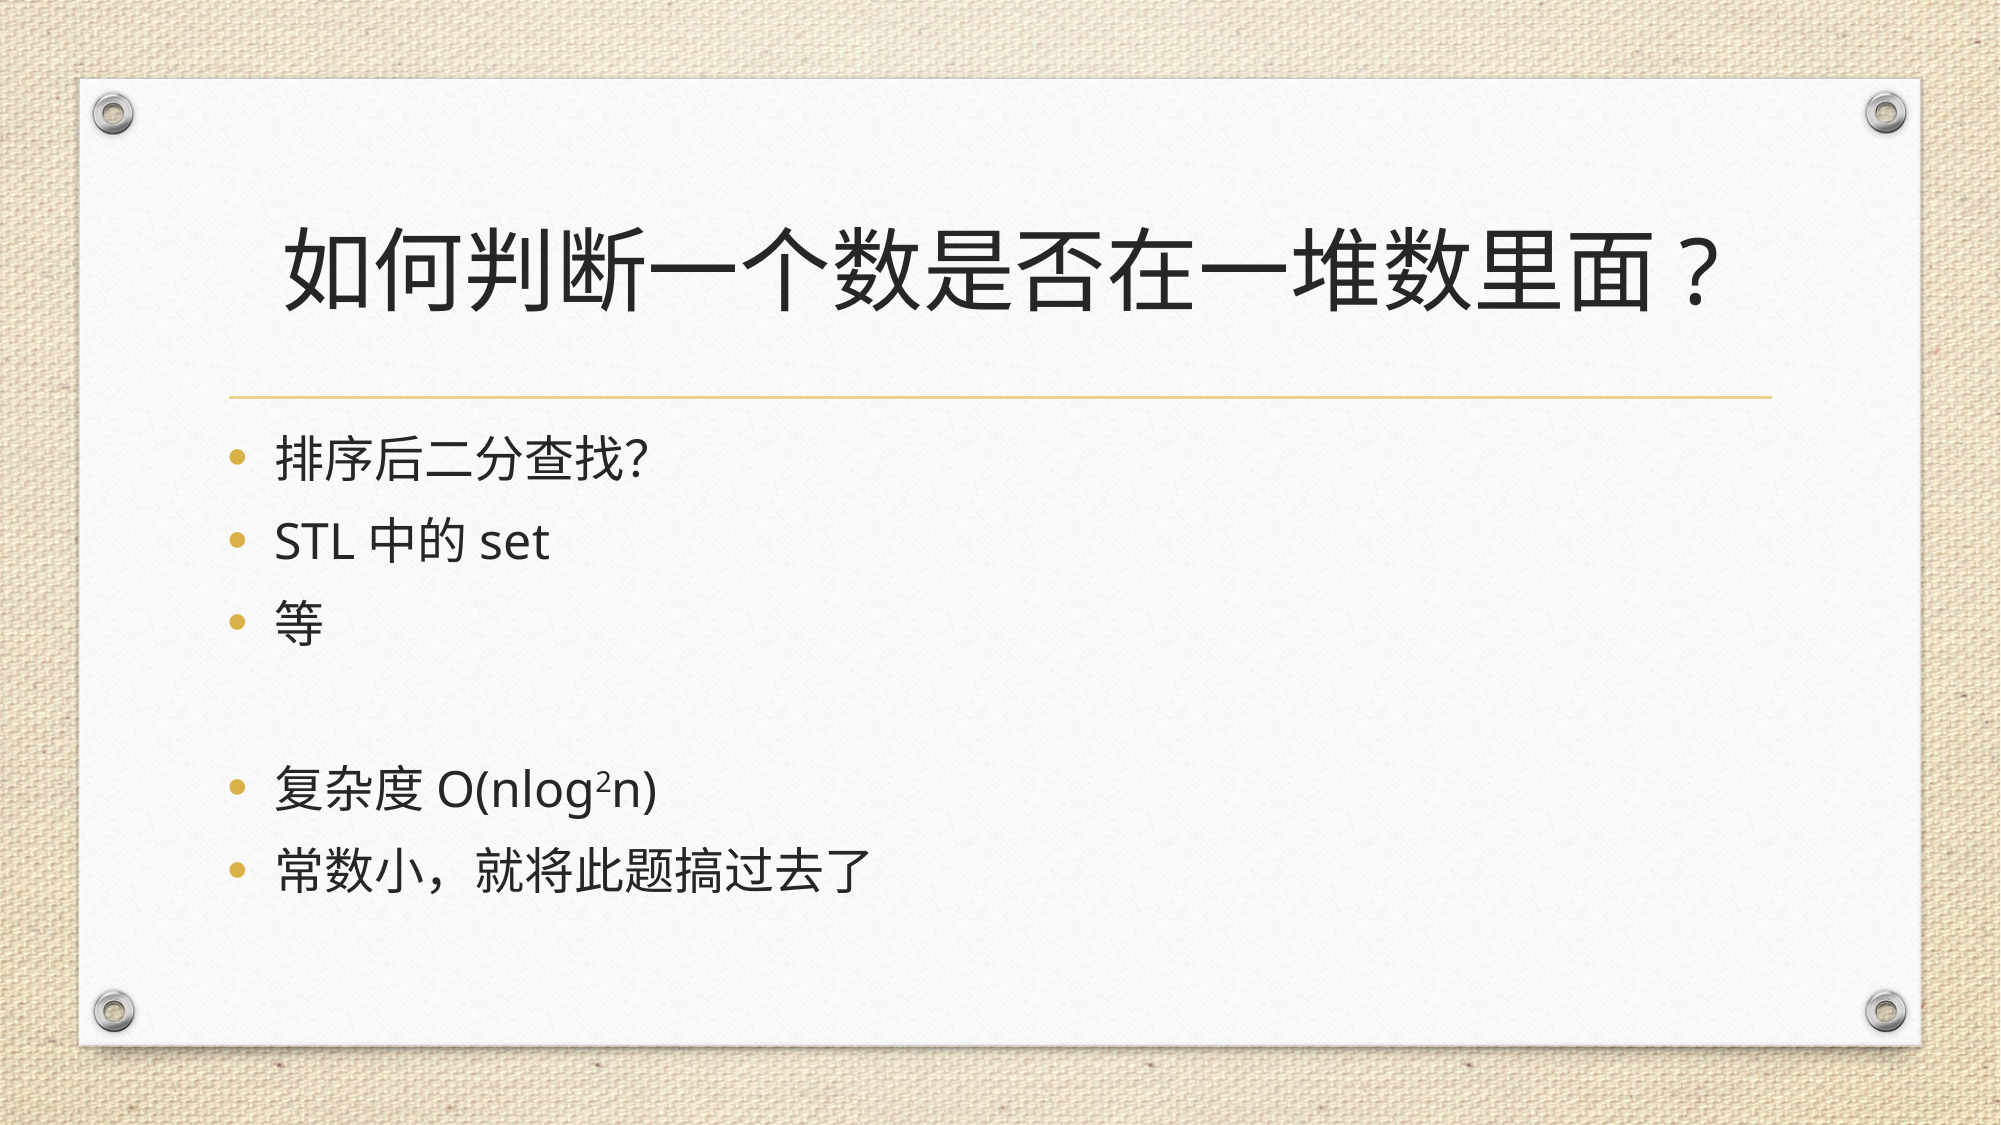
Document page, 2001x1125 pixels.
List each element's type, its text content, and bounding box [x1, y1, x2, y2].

list 排序后二分查找？ STL中的set 等 复杂度O(nlog2n) 常数小，就将此题搞过去了 [212, 419, 1788, 964]
picture [0, 0, 2001, 1125]
title 如何判断一个数是否在一堆数里面? [212, 161, 1788, 375]
